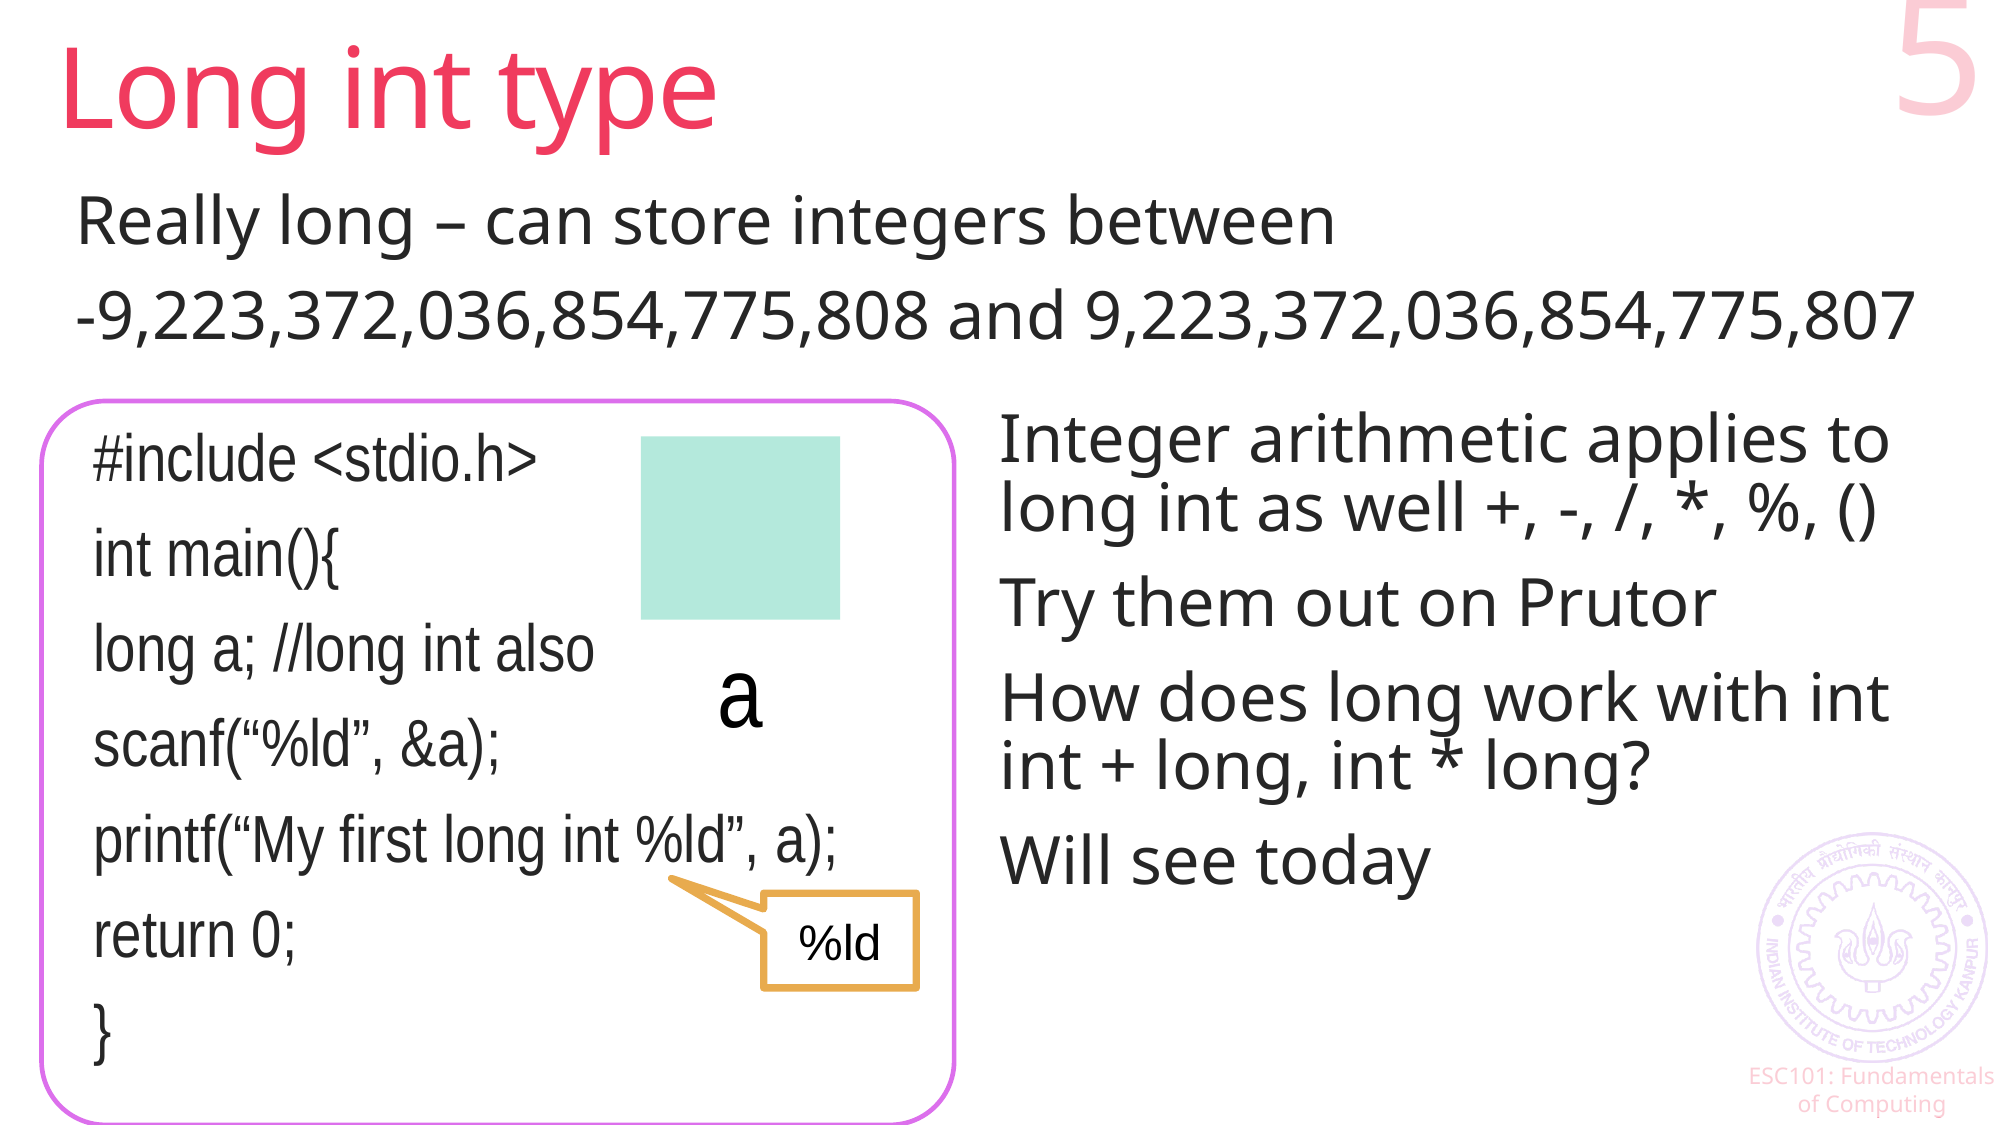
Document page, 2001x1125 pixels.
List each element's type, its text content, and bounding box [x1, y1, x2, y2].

list Really long – can store integers between -9,223,372,036,854,775,808 and 9,223,372,036,854,775,807 [41, 182, 1945, 402]
text_box %ld [670, 877, 918, 989]
text_box a [702, 619, 779, 755]
text_box [640, 435, 841, 621]
text_box #include <stdio.h> int main(){ long a; //long int also scanf(“%ld”, &a); printf(“My first long int %ld”, a); return 0; } [41, 400, 955, 1125]
text_box Integer arithmetic applies to long int as well +, -, /, *, %, () Try them out on Prutor How does long work with int int + long, int * long? Will see today [984, 401, 1970, 1077]
slide_number 5 [1520, 6, 2000, 183]
title Long int type [41, 5, 1945, 182]
